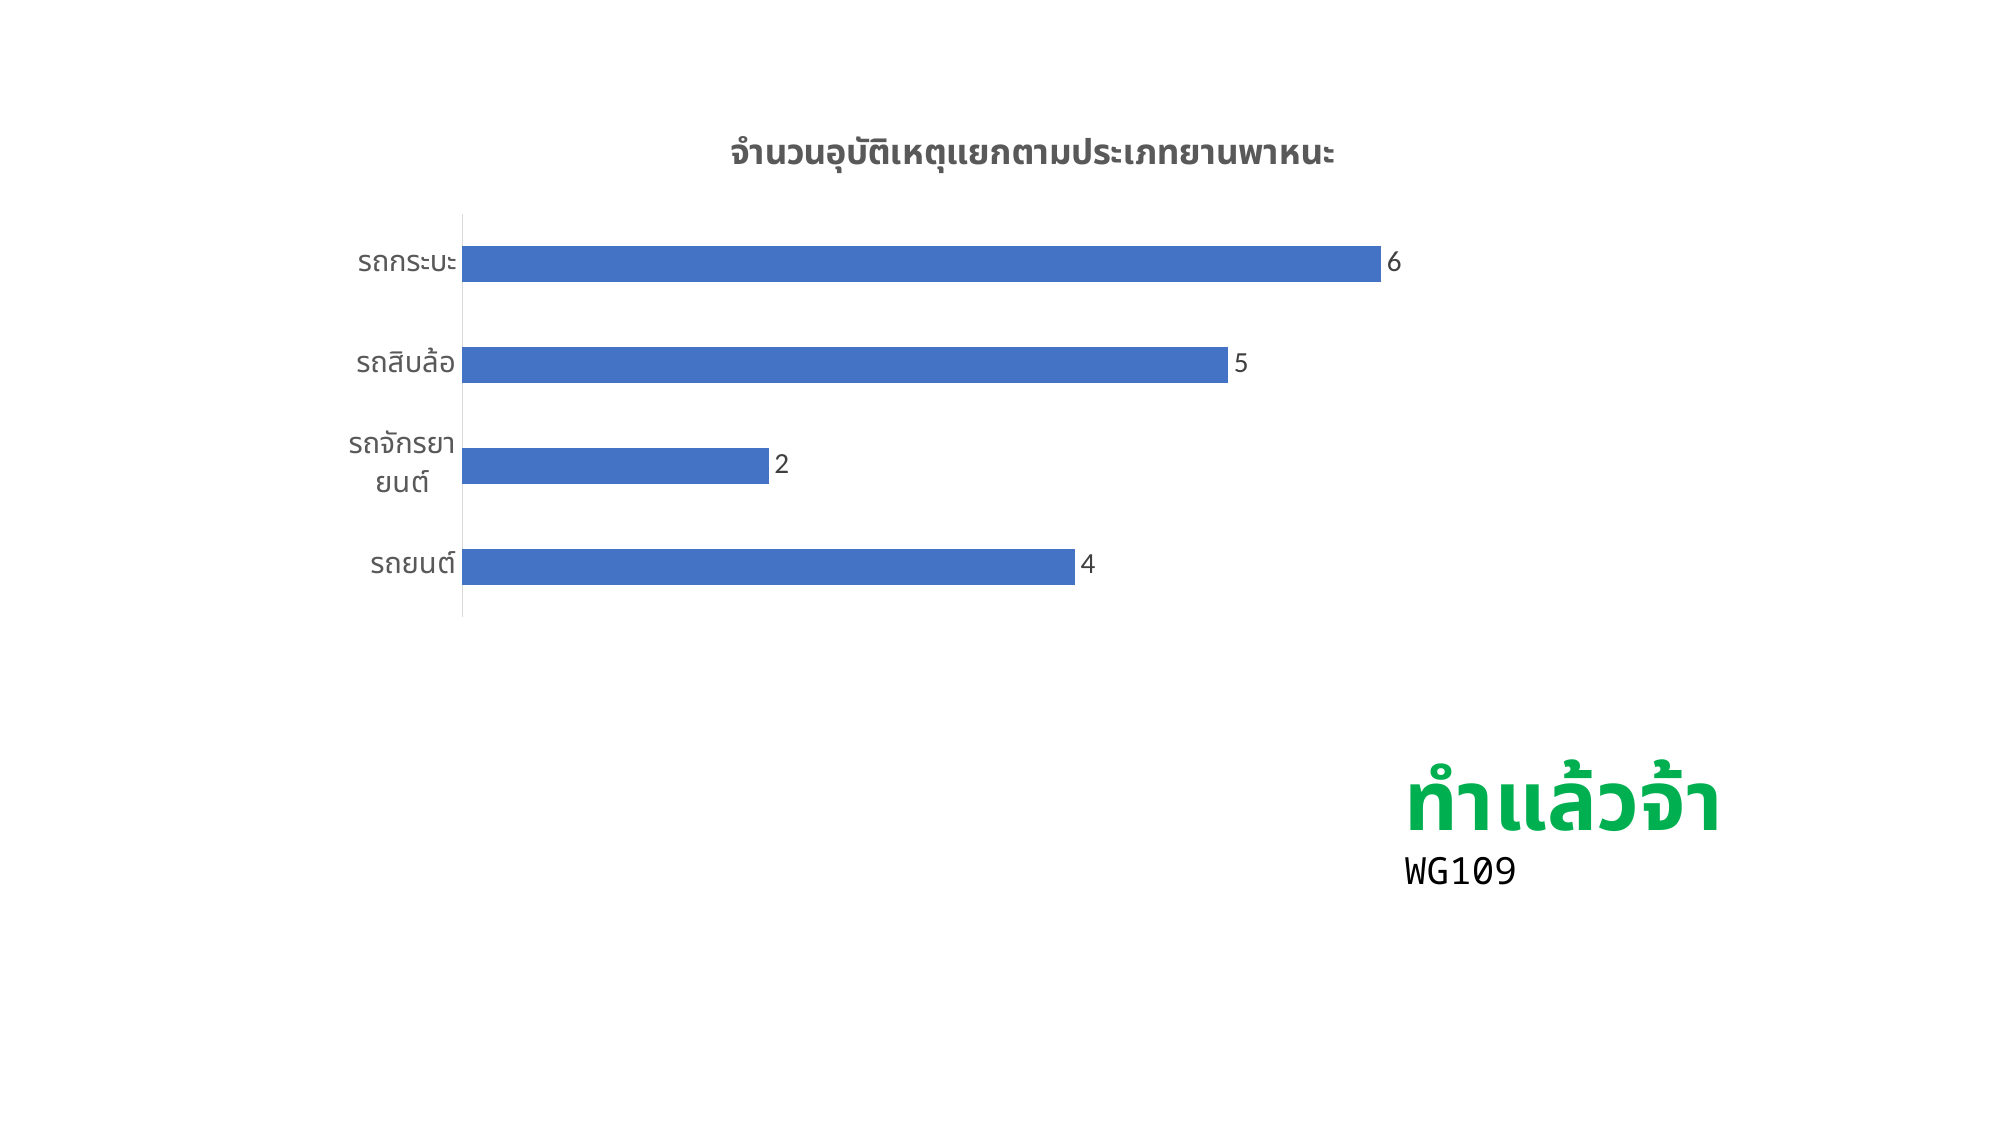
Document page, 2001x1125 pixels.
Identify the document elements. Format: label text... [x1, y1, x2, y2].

text_box ทำแล้วจ้า WG109 [1389, 739, 1766, 900]
chart [333, 117, 1552, 647]
